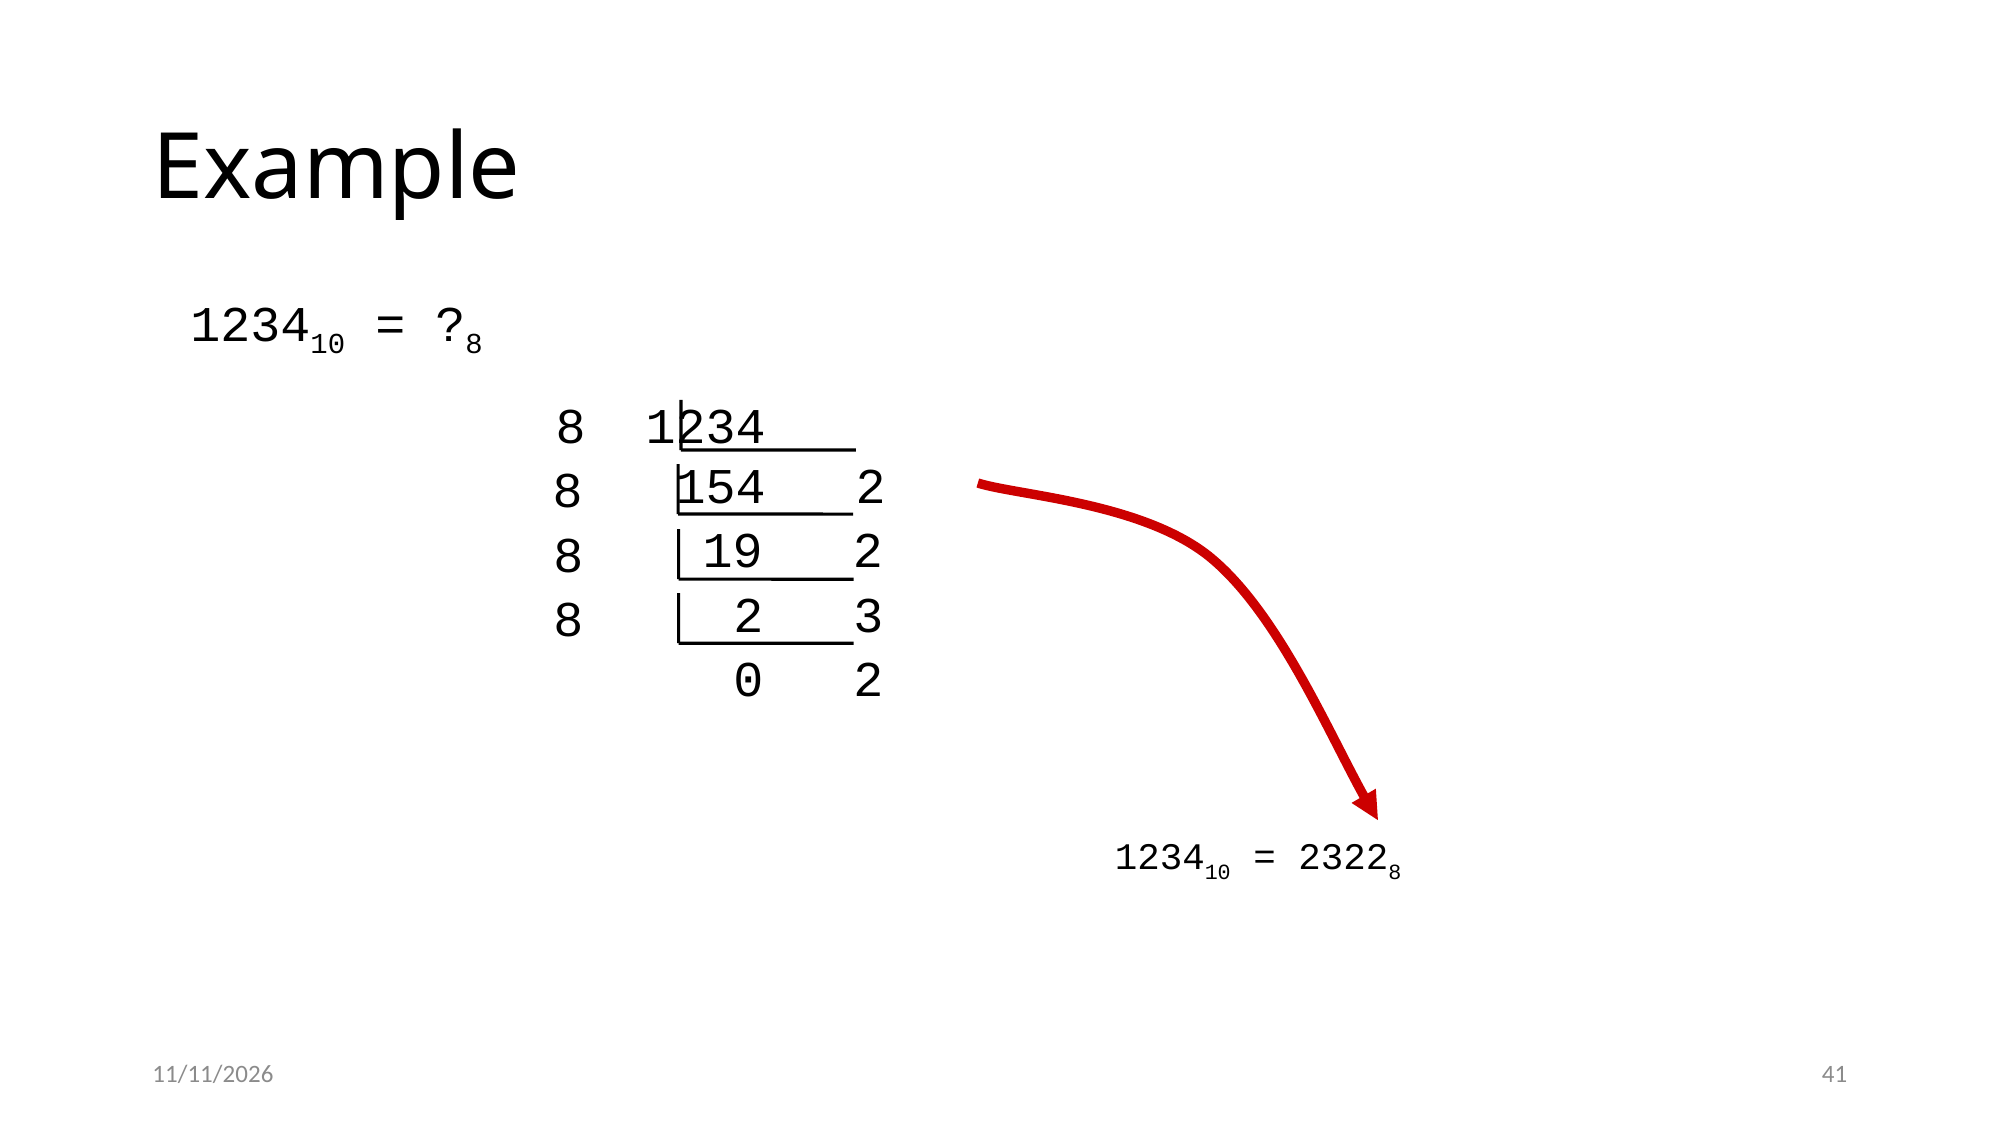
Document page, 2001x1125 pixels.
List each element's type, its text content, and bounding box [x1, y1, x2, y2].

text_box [613, 579, 974, 714]
text_box 8 1234 154 2 [540, 385, 1051, 521]
title Example [137, 59, 1863, 278]
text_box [613, 514, 974, 579]
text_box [612, 449, 973, 585]
text_box 123410 = ?8 [137, 283, 506, 367]
text_box 123410 = 23228 [1020, 824, 1496, 891]
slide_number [137, 1042, 588, 1103]
text_box [977, 482, 1378, 821]
slide_number 41 [1412, 1042, 1863, 1103]
